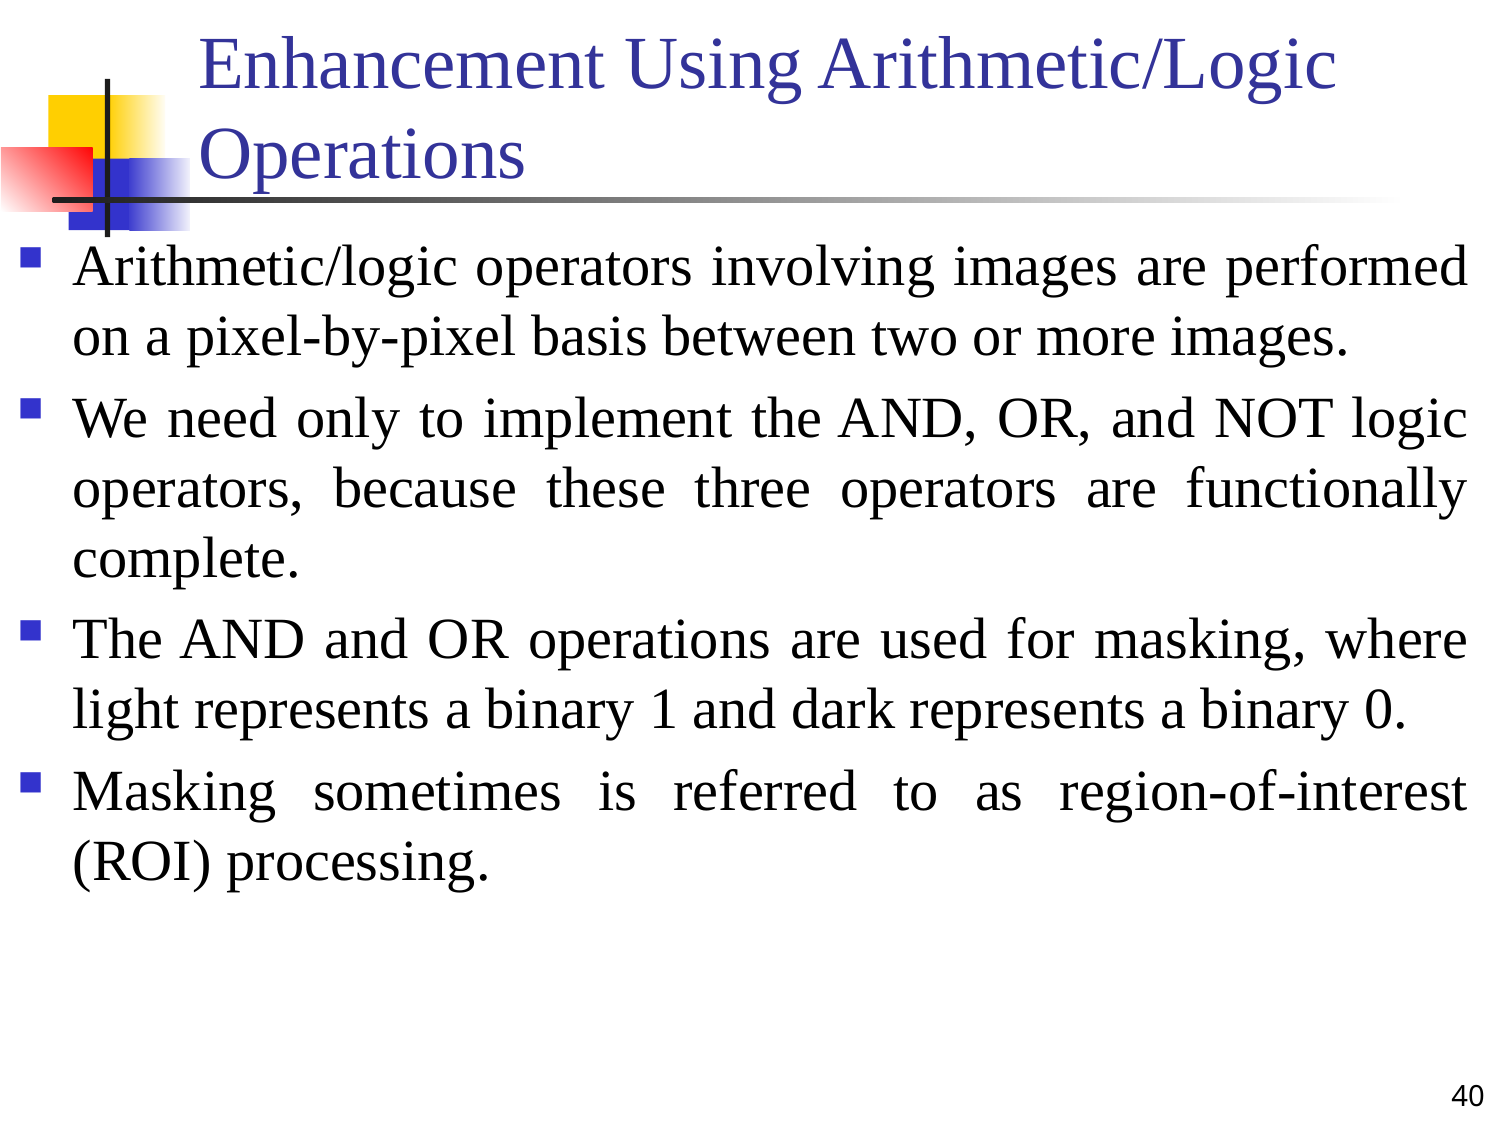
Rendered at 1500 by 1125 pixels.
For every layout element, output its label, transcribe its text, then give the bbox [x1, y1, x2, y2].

list Arithmetic/logic operators involving images are performed on a pixel-by-pixel basis between two or more images. We need only to implement the AND, OR, and NOT logic operators, because these three operators are functionally complete. The AND and OR operations are used for masking, where light represents a binary 1 and dark represents a binary 0. Masking sometimes is referred to as region-of-interest (ROI) processing. [17, 227, 1469, 1083]
title Enhancement Using Arithmetic/Logic Operations [183, 0, 1462, 202]
slide_number 40 [1234, 1082, 1500, 1125]
